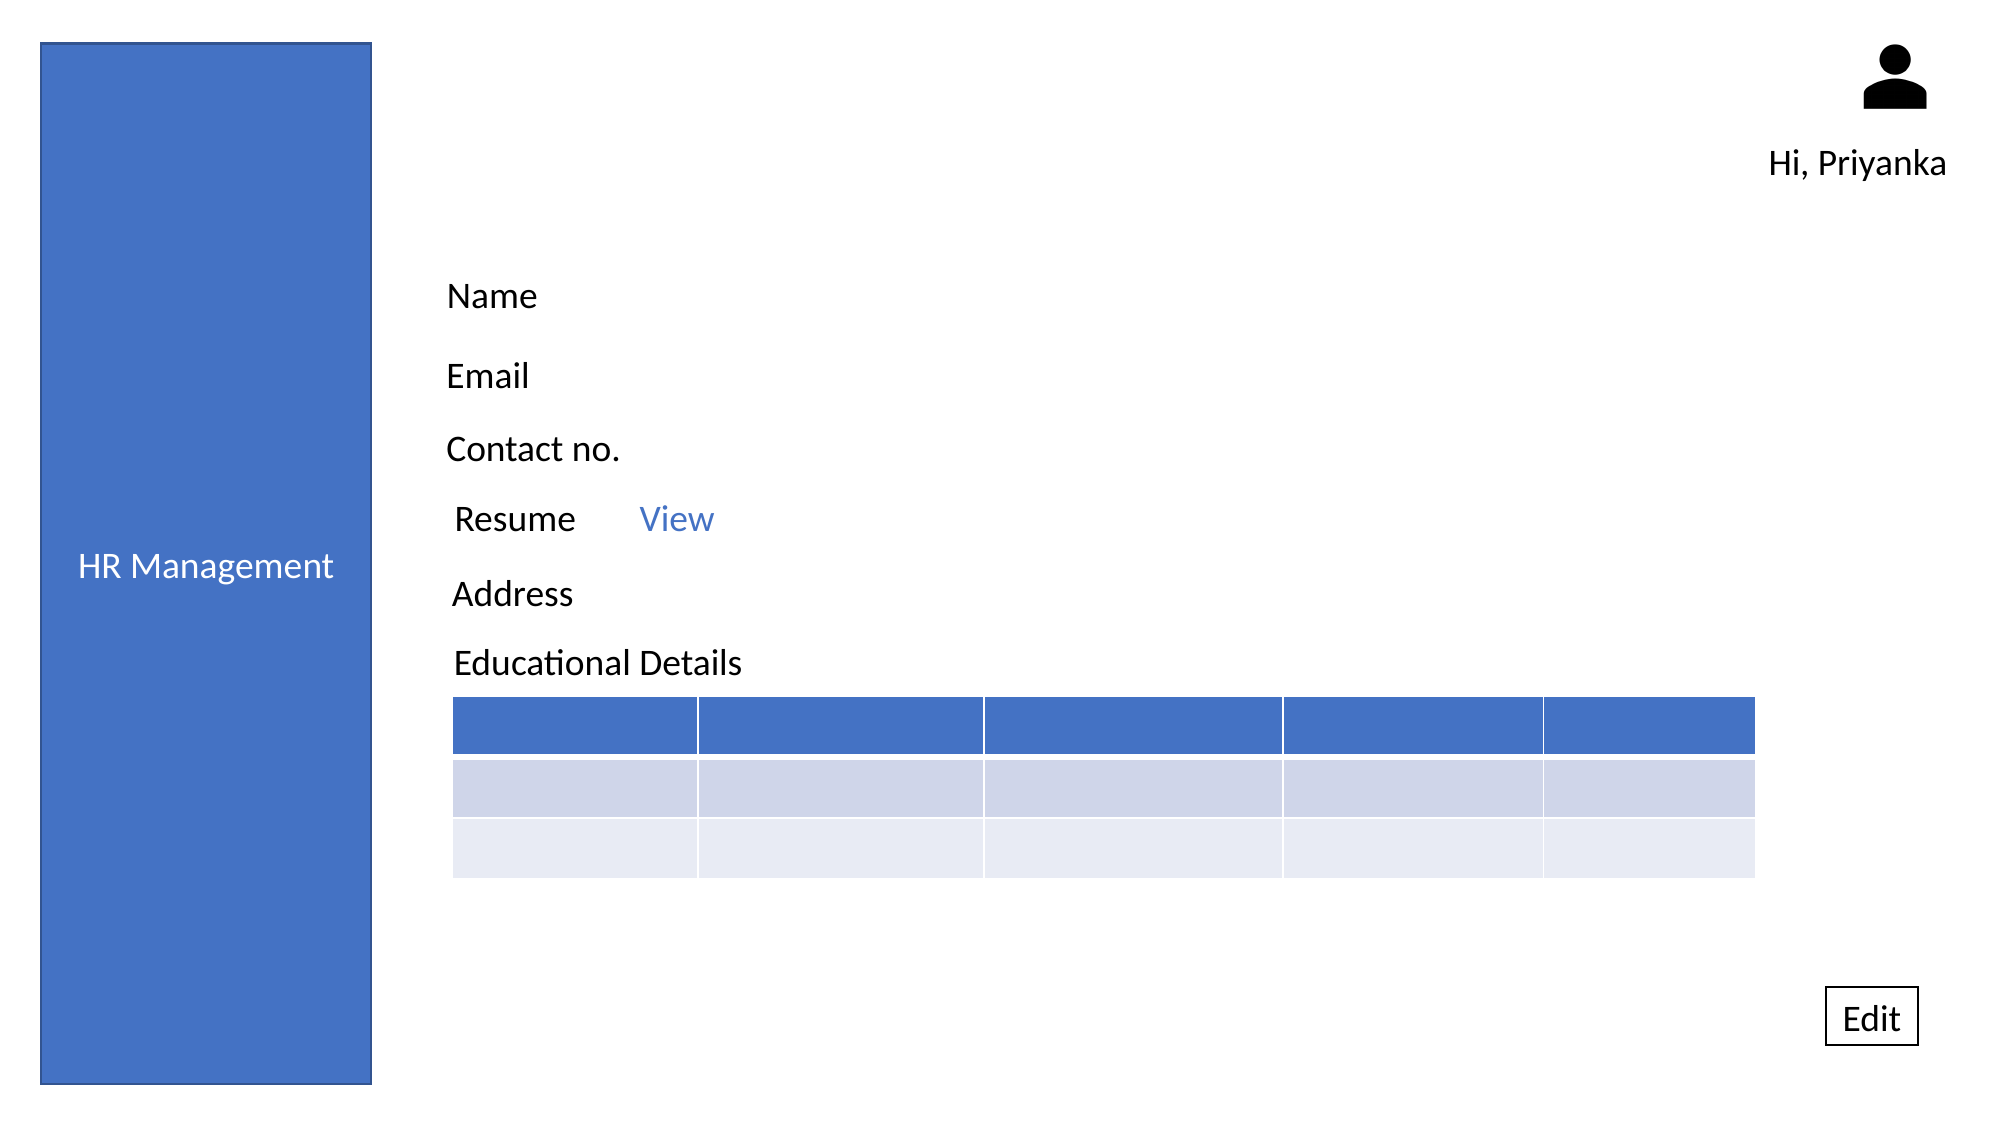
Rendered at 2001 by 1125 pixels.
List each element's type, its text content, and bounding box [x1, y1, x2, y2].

text_box Email [431, 343, 587, 404]
table_header [699, 697, 983, 754]
table_header [453, 697, 697, 754]
table_header [1284, 697, 1543, 754]
text_box HR Management [40, 42, 372, 1085]
text_box Educational Details [438, 630, 788, 691]
text_box Address [436, 561, 635, 622]
table_cell [699, 760, 983, 817]
table_header [985, 697, 1282, 754]
table_cell [985, 819, 1282, 878]
table_cell [699, 819, 983, 878]
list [1848, 31, 1943, 122]
text_box Name [431, 263, 583, 324]
table_cell [1544, 819, 1755, 878]
table_cell [1284, 760, 1543, 817]
table_header [1544, 697, 1755, 754]
table_cell [985, 760, 1282, 817]
text_box Resume [439, 486, 624, 547]
text_box Contact no. [431, 416, 664, 477]
table_cell [1284, 819, 1543, 878]
table_cell [1544, 760, 1755, 817]
text_box Edit [1825, 986, 1919, 1046]
text_box View [624, 486, 771, 547]
table_cell [453, 760, 697, 817]
table_cell [453, 819, 697, 878]
text_box Hi, Priyanka [1753, 130, 1973, 191]
